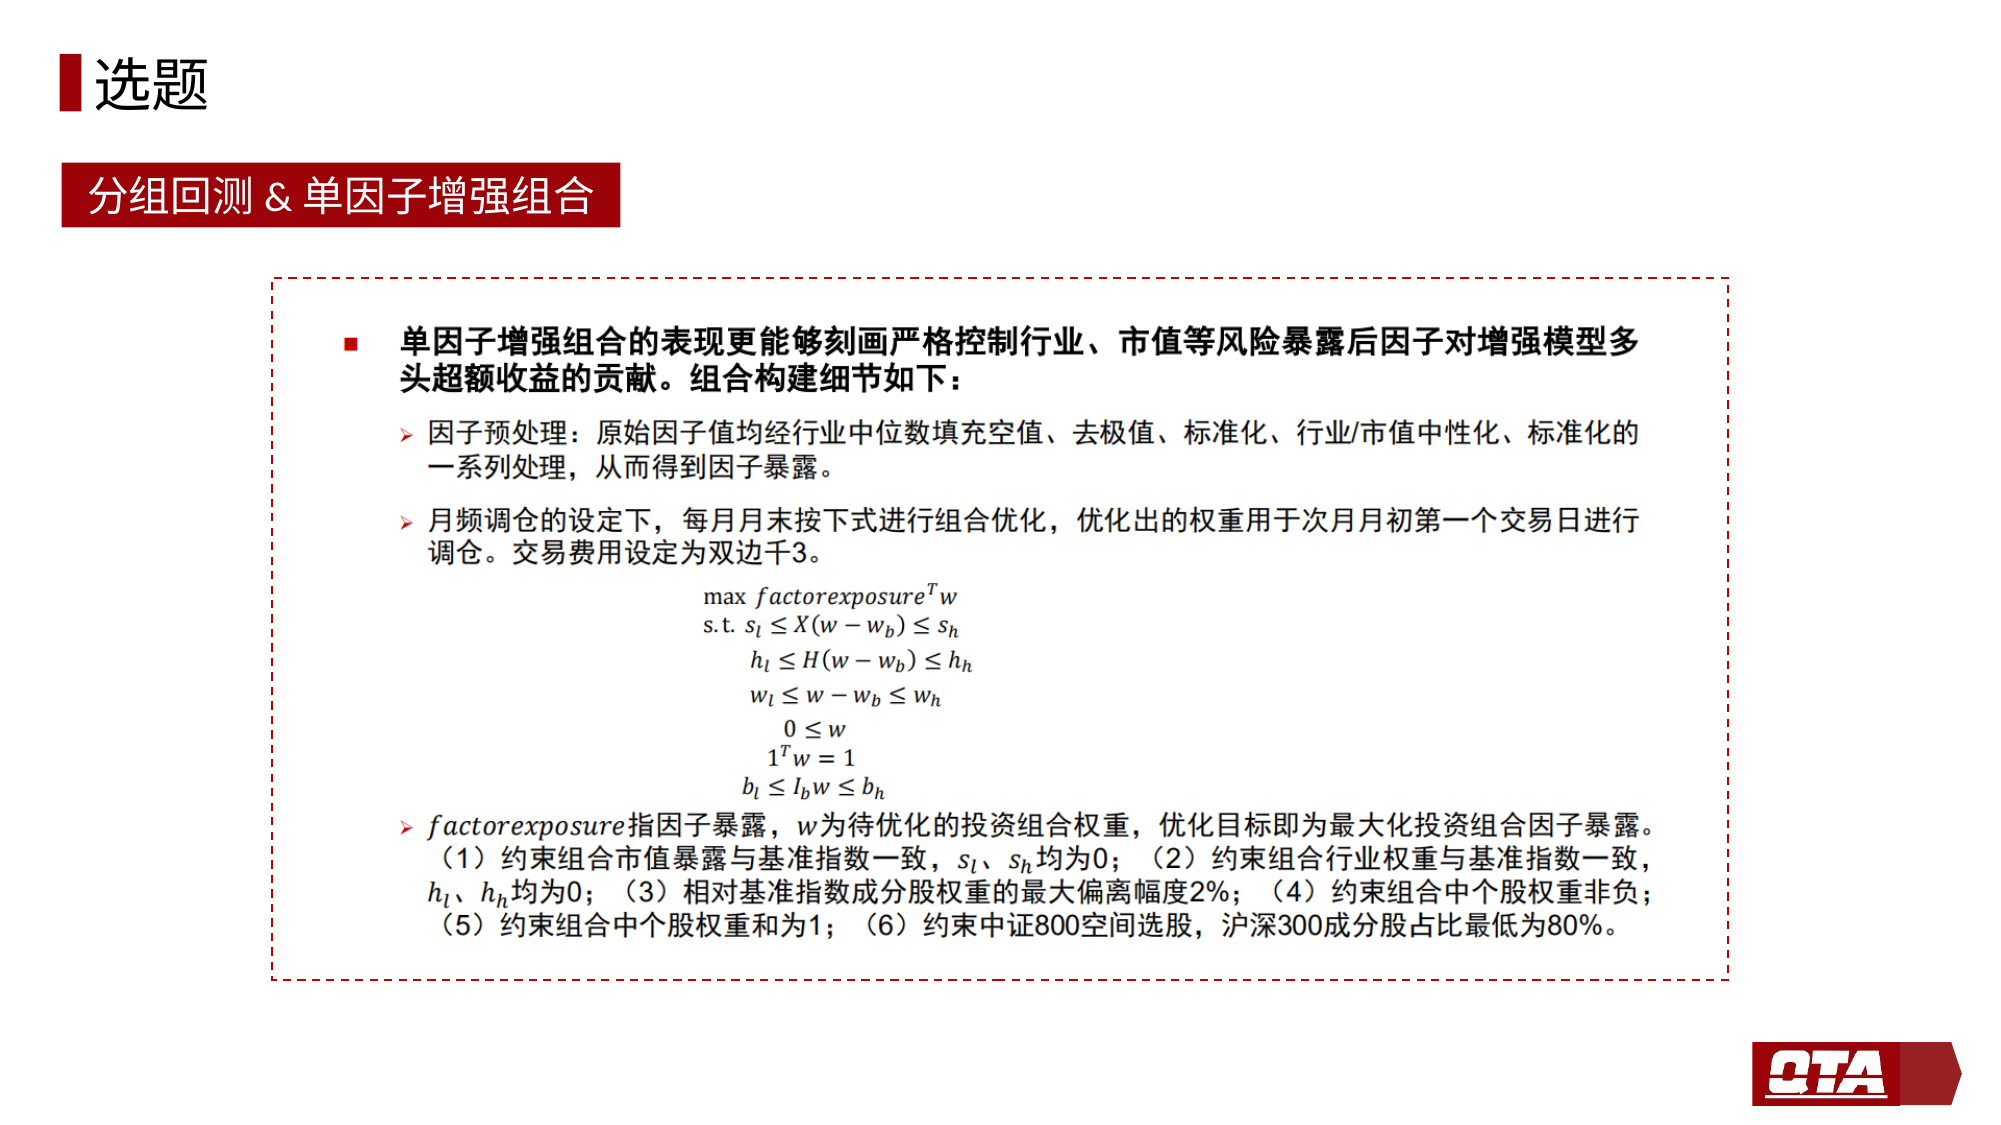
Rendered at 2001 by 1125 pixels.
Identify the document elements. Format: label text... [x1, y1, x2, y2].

title 选题 [78, 0, 1775, 176]
slide_number [1511, 1042, 1962, 1103]
text_box 分组回测&单因子增强组合 [61, 162, 621, 228]
text_box [271, 277, 1729, 981]
picture [328, 318, 1672, 939]
